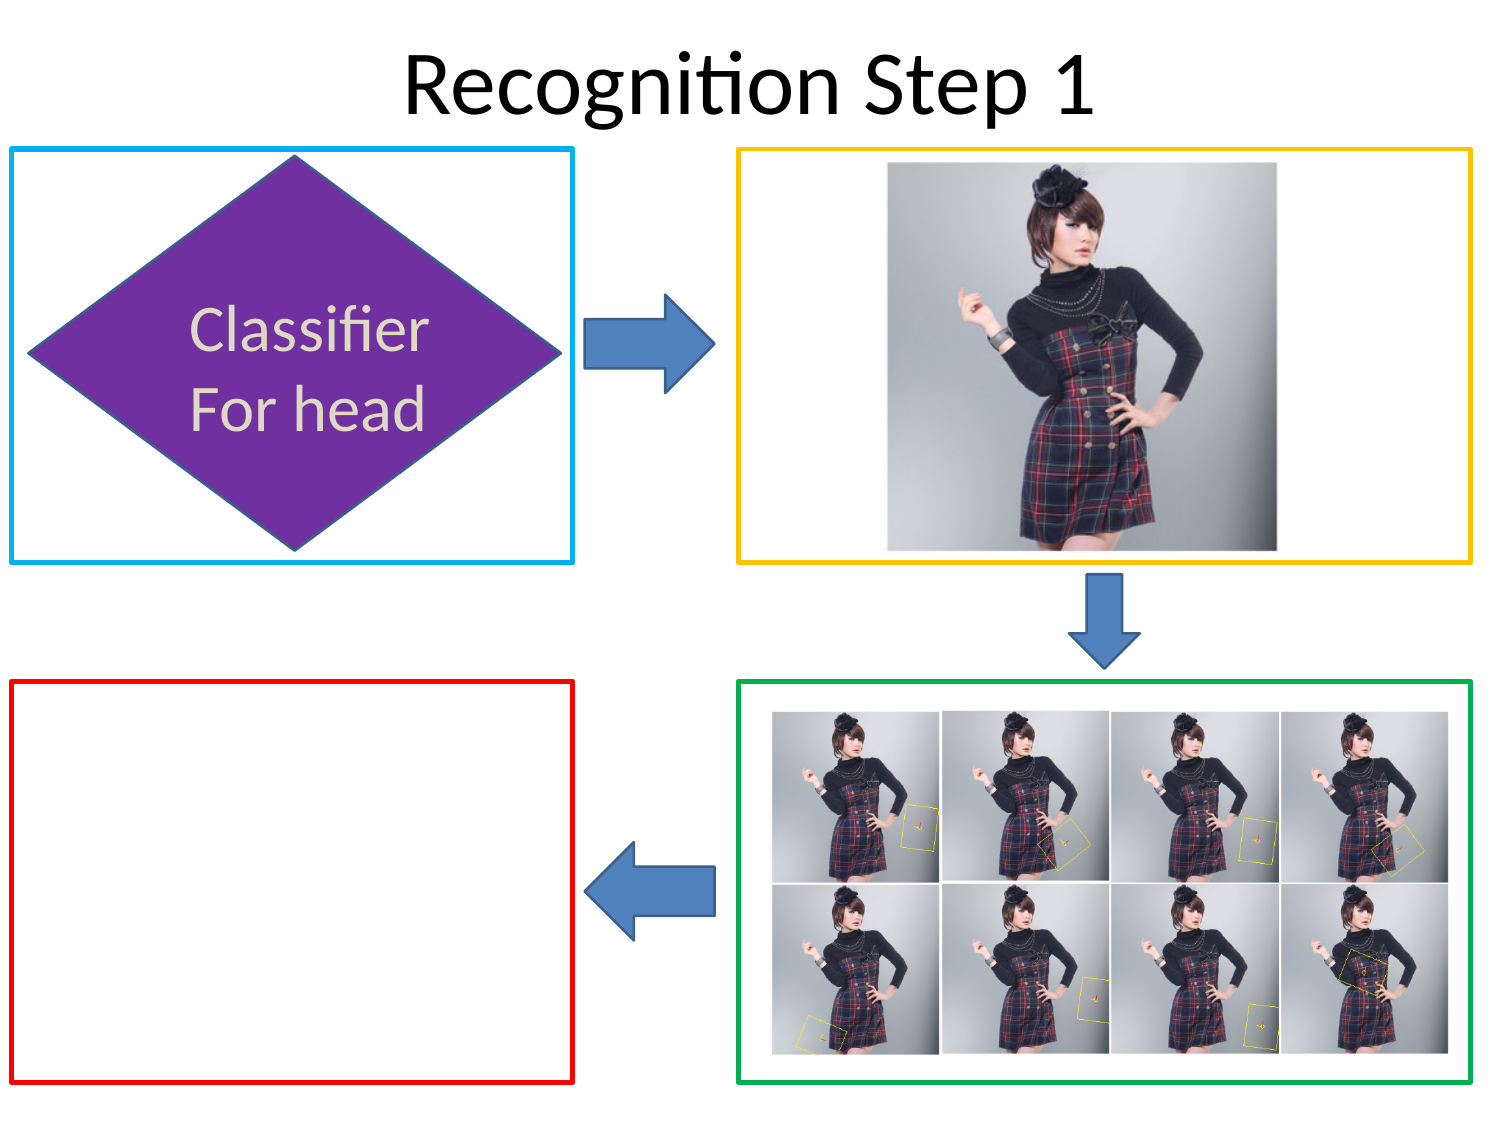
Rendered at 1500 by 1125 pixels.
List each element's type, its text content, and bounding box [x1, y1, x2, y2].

text_box [583, 840, 716, 942]
text_box [583, 293, 716, 395]
text_box [1067, 572, 1142, 670]
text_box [737, 681, 1471, 1083]
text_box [737, 148, 1471, 563]
text_box [10, 148, 574, 564]
title Recognition Step 1 [75, 0, 1425, 172]
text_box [28, 155, 562, 551]
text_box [11, 681, 573, 1083]
